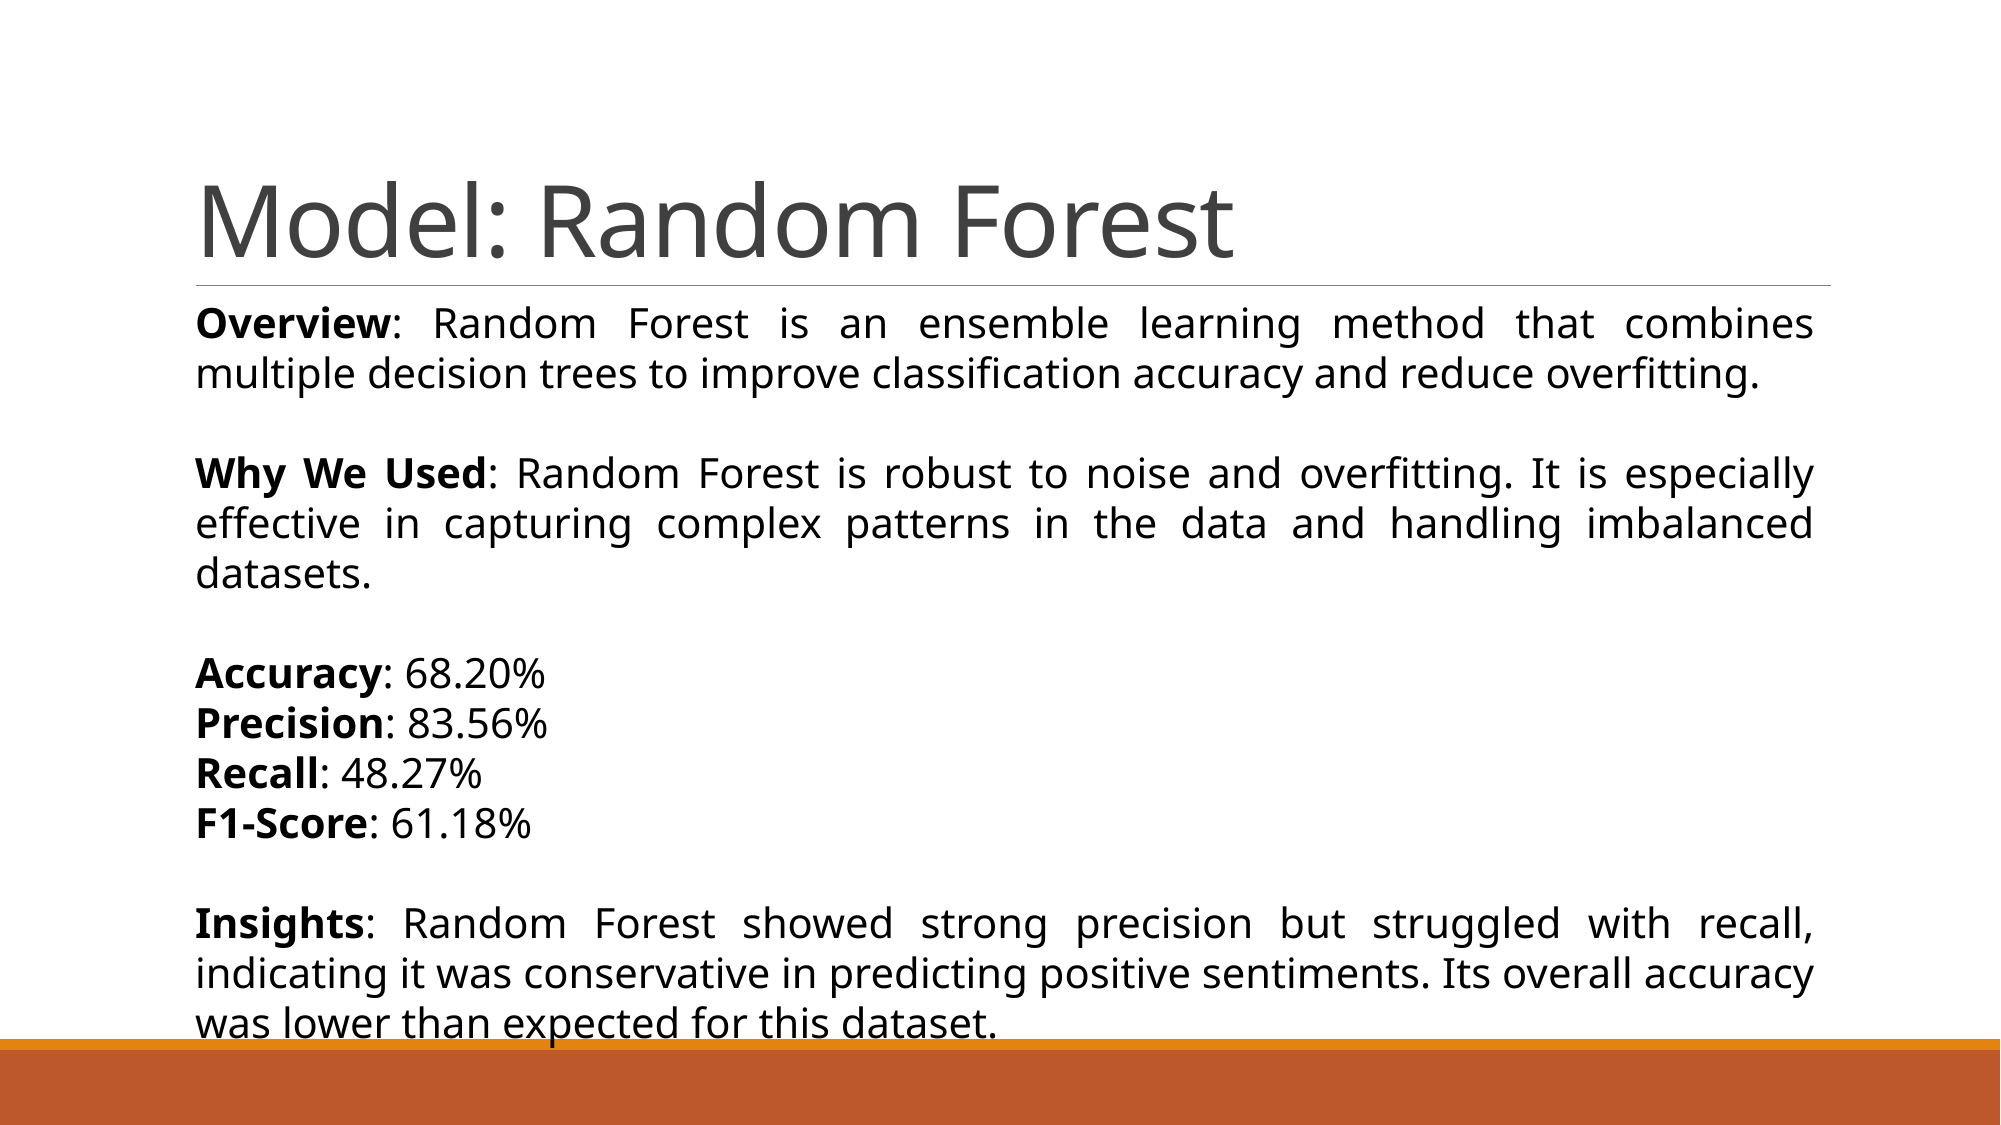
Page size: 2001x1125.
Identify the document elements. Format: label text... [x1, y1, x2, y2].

title Model: Random Forest [180, 47, 1830, 285]
text_box Overview: Random Forest is an ensemble learning method that combines multiple decision trees to improve classification accuracy and reduce overfitting. Why We Used: Random Forest is robust to noise and overfitting. It is especially effective in capturing complex patterns in the data and handling imbalanced datasets. Accuracy: 68.20% Precision: 83.56% Recall: 48.27% F1-Score: 61.18% Insights: Random Forest showed strong precision but struggled with recall, indicating it was conservative in predicting positive sentiments. Its overall accuracy was lower than expected for this dataset. [179, 288, 1830, 1105]
